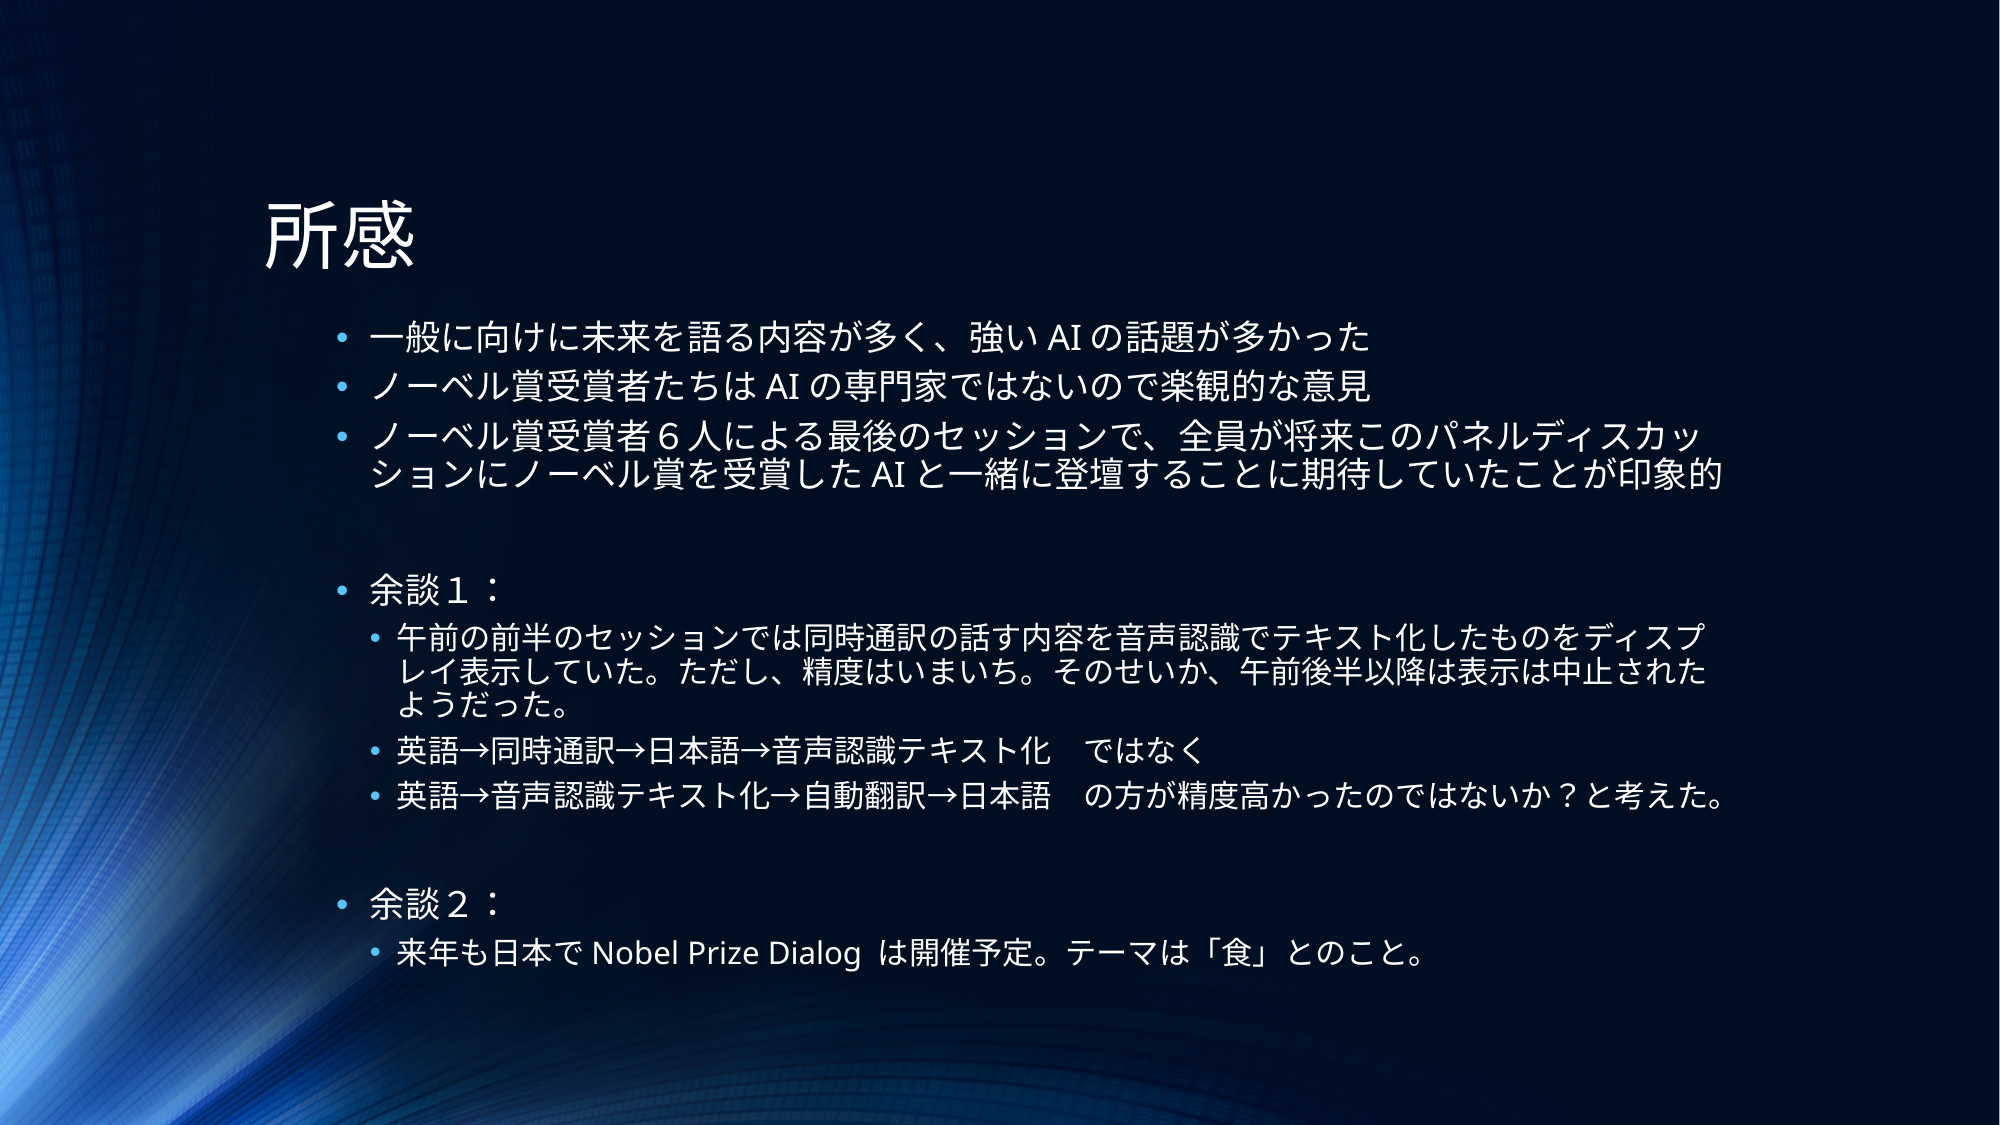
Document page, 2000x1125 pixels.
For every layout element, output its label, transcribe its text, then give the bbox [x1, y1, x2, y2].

title 所感 [249, 62, 1750, 288]
list 一般に向けに未来を語る内容が多く、強いAIの話題が多かった ノーベル賞受賞者たちはAIの専門家ではないので楽観的な意見 ノーベル賞受賞者６人による最後のセッションで、全員が将来このパネルディスカッションにノーベル賞を受賞したAIと一緒に登壇することに期待していたことが印象的 余談１： 午前の前半のセッションでは同時通訳の話す内容を音声認識でテキスト化したものをディスプレイ表示していた。ただし、精度はいまいち。そのせいか、午前後半以降は表示は中止されたようだった。 英語→同時通訳→日本語→音声認識テキスト化 ではなく 英語→音声認識テキスト化→自動翻訳→日本語 の方が精度高かったのではないか？と考えた。 余談２： 来年も日本でNobel Prize Dialog は開催予定。テーマは「食」とのこと。 [249, 312, 1749, 988]
picture [0, 0, 2000, 1125]
